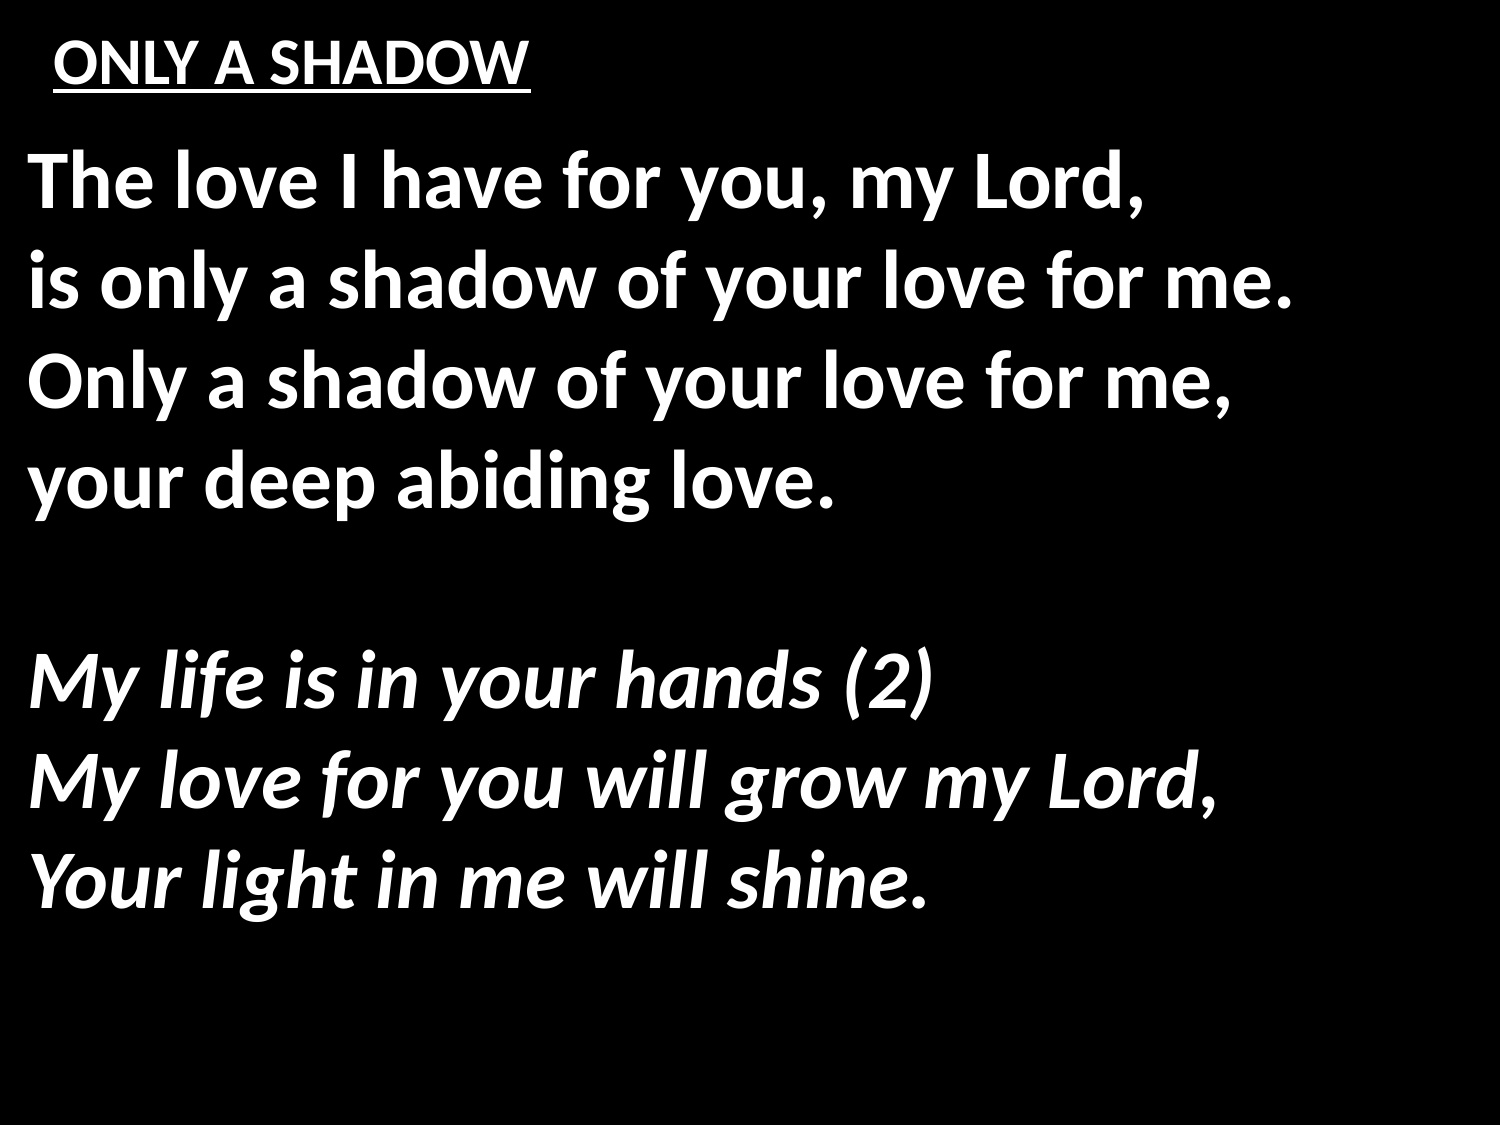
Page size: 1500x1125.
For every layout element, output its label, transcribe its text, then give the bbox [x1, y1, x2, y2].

title ONLY A SHADOW [10, 0, 1490, 117]
list The love I have for you, my Lord, is only a shadow of your love for me. Only a shadow of your love for me, your deep abiding love. My life is in your hands (2) My love for you will grow my Lord, Your light in me will shine. [8, 125, 1489, 1116]
